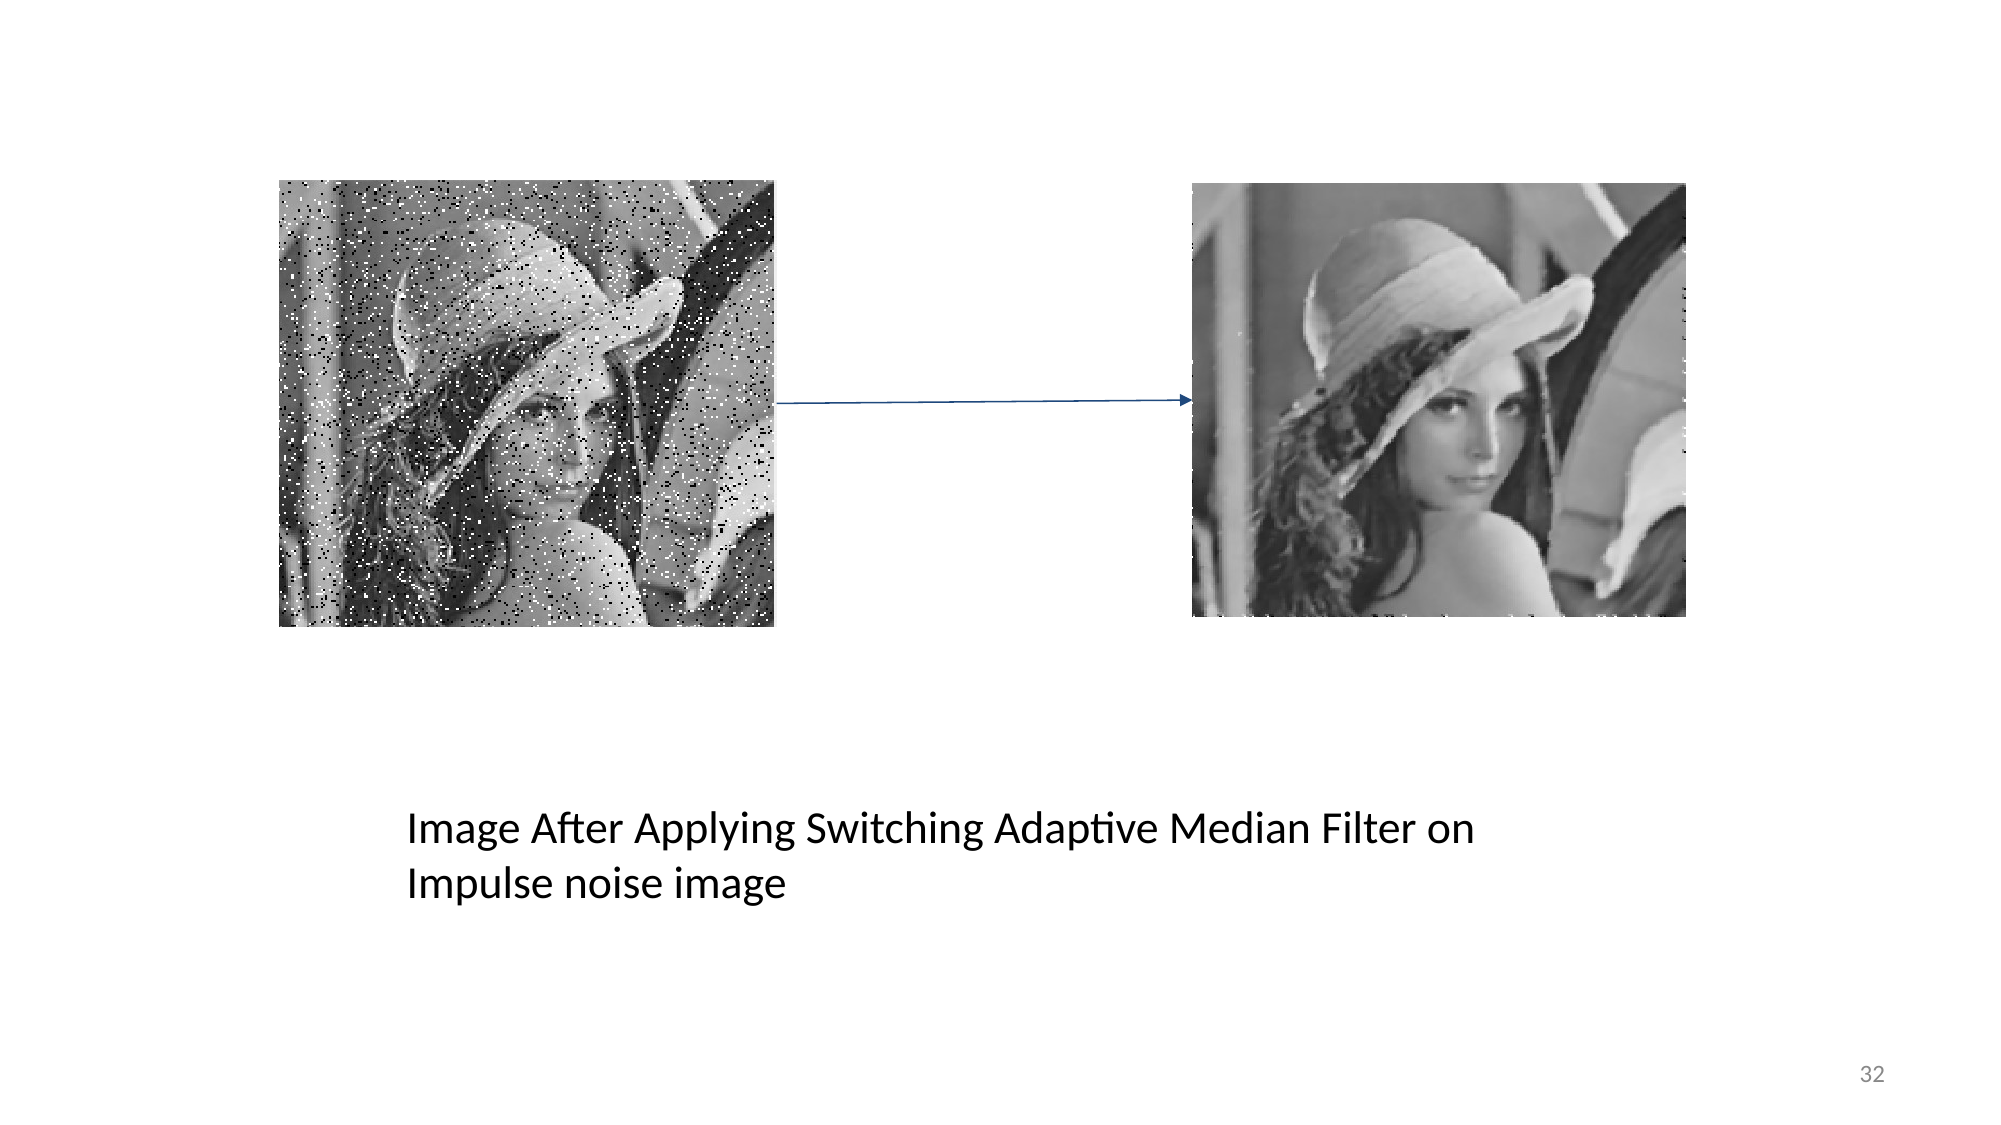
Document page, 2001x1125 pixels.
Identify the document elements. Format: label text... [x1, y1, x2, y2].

picture [1192, 183, 1686, 617]
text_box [776, 399, 1193, 404]
picture [278, 179, 777, 627]
text_box Image After Applying Switching Adaptive Median Filter on Impulse noise image [391, 782, 1494, 923]
slide_number ‹#› [1433, 1042, 1900, 1103]
